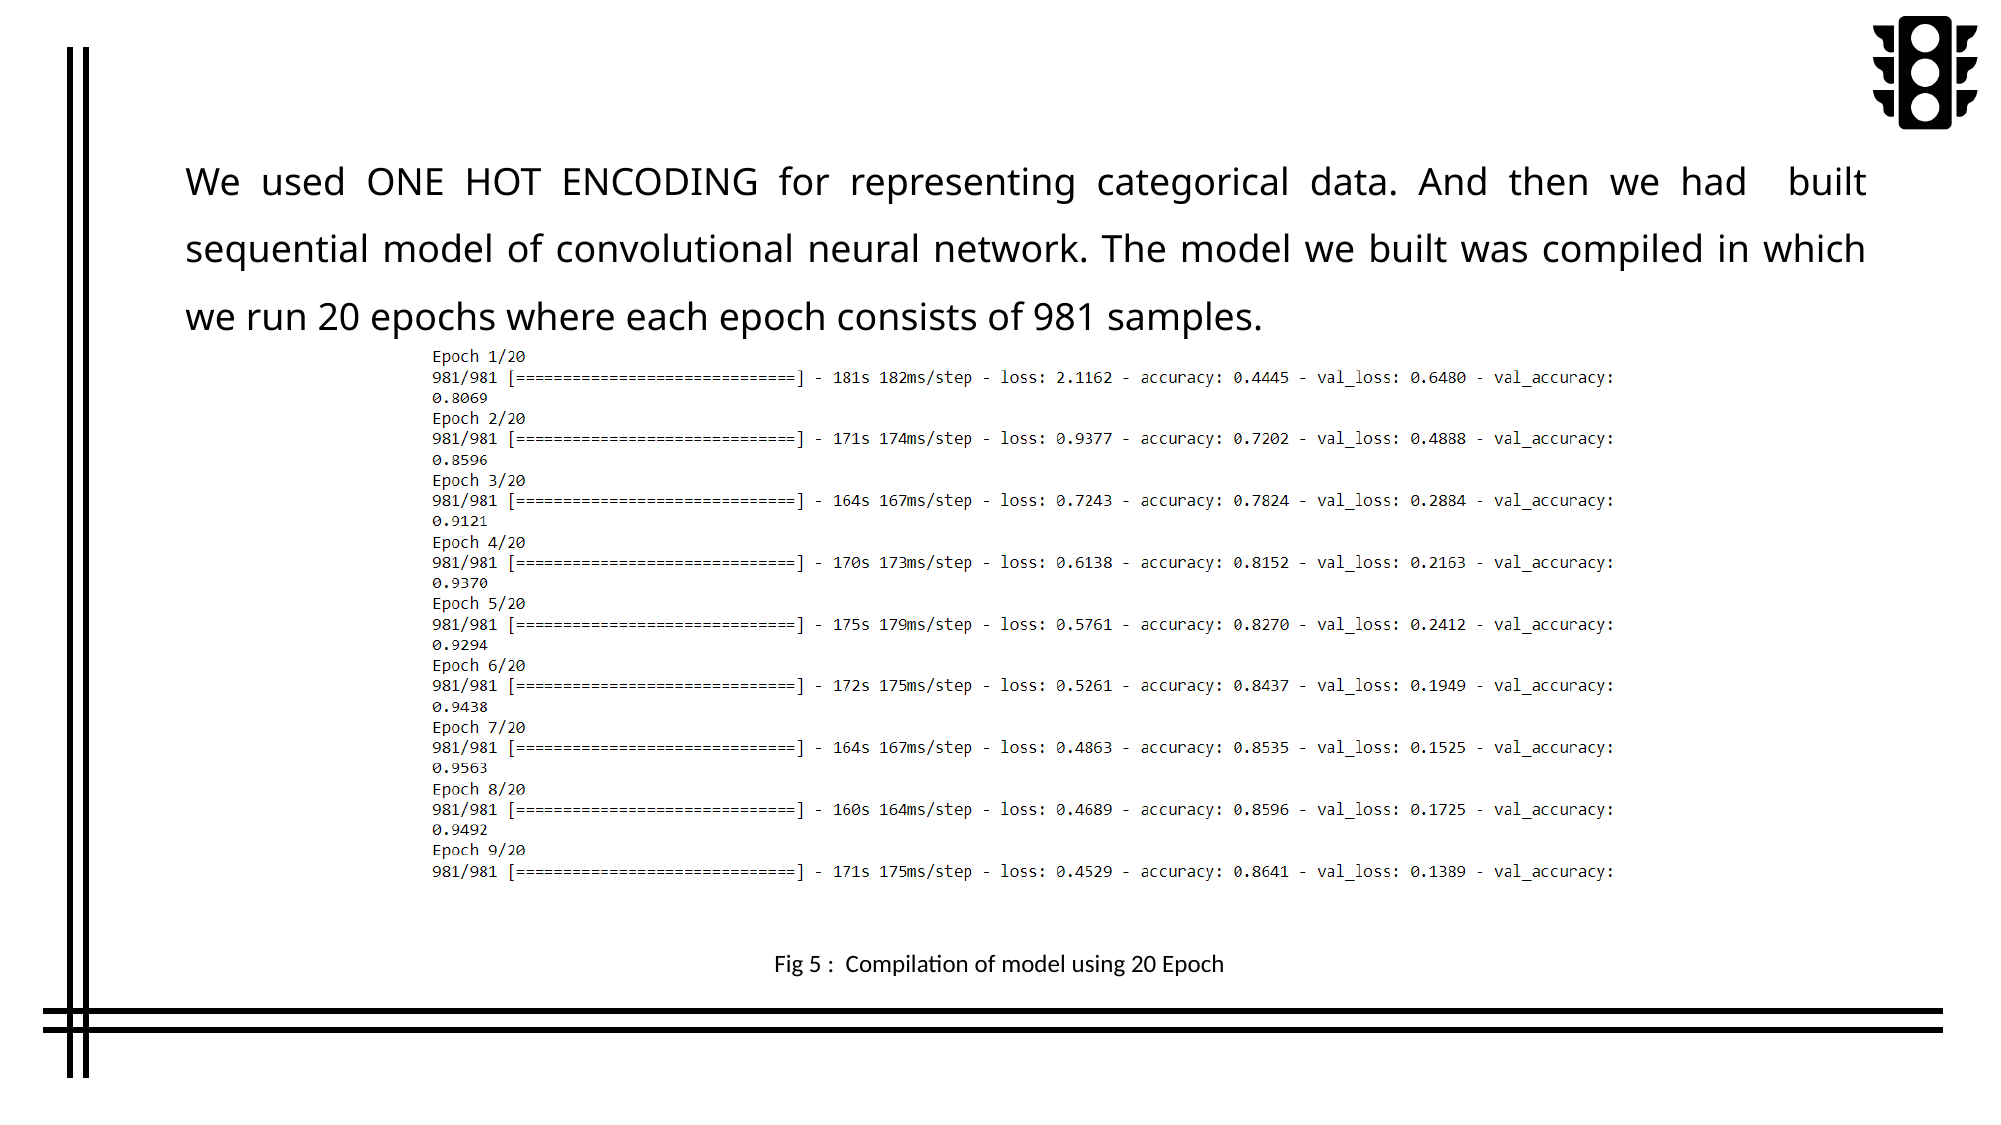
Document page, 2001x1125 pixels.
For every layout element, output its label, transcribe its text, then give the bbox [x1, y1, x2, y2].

chart [651, 251, 1403, 340]
picture [423, 340, 1631, 885]
text_box We used ONE HOT ENCODING for representing categorical data. And then we had built sequential model of convolutional neural network. The model we built was compiled in which we run 20 epochs where each epoch consists of 981 samples. [170, 127, 1884, 345]
picture [1849, 0, 2000, 148]
text_box Fig 5 : Compilation of model using 20 Epoch [500, 940, 1500, 985]
